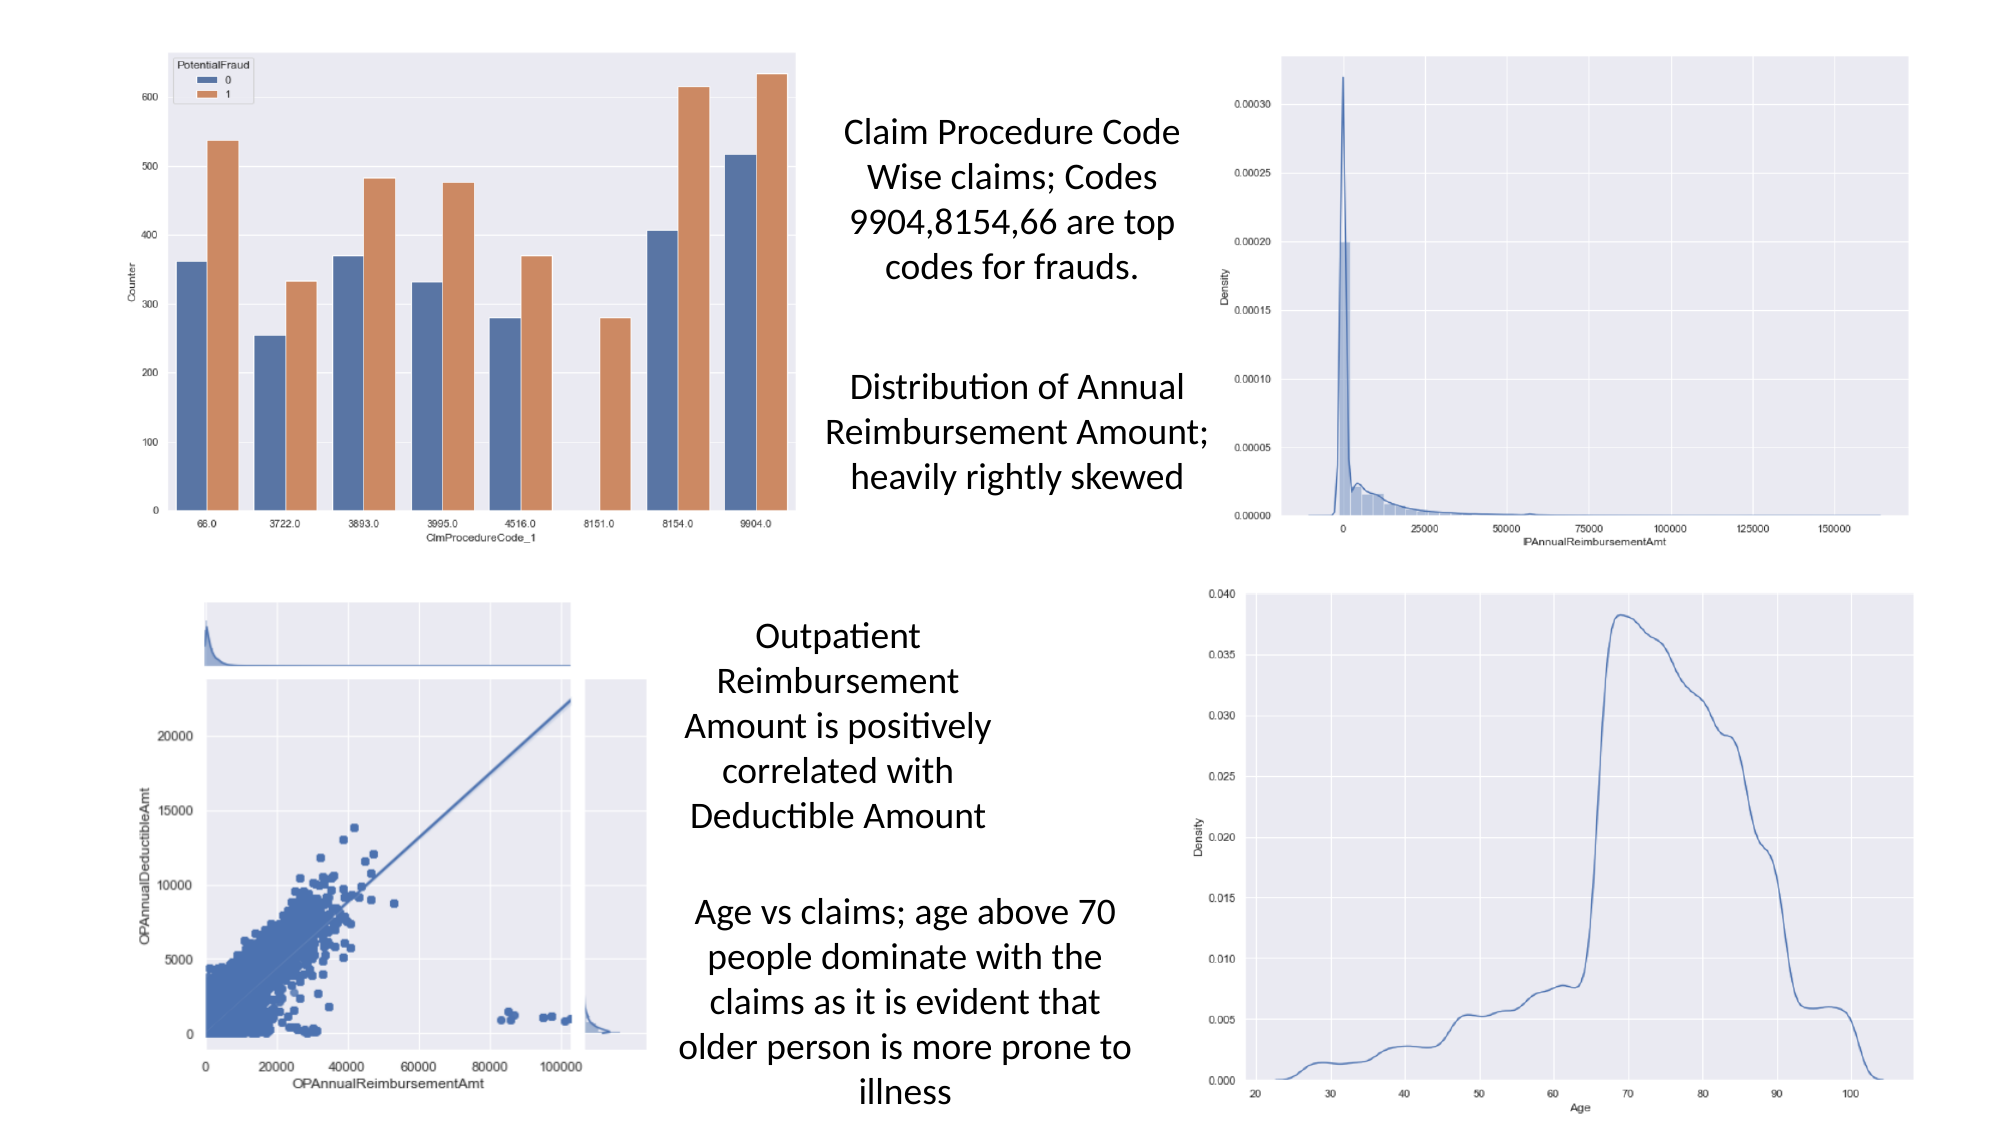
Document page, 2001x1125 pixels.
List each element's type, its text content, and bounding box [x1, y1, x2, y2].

text_box Distribution of Annual Reimbursement Amount; heavily rightly skewed [807, 355, 1193, 505]
picture [1179, 574, 1942, 1125]
picture [1193, 49, 1928, 563]
text_box Claim Procedure Code Wise claims; Codes 9904,8154,66 are top codes for frauds. [807, 100, 1193, 295]
picture [117, 51, 807, 546]
picture [117, 595, 690, 1102]
text_box Age vs claims; age above 70 people dominate with the claims as it is evident that older person is more prone to illness [657, 879, 1154, 1120]
text_box Outpatient Reimbursement Amount is positively correlated with Deductible Amount [690, 603, 1032, 843]
